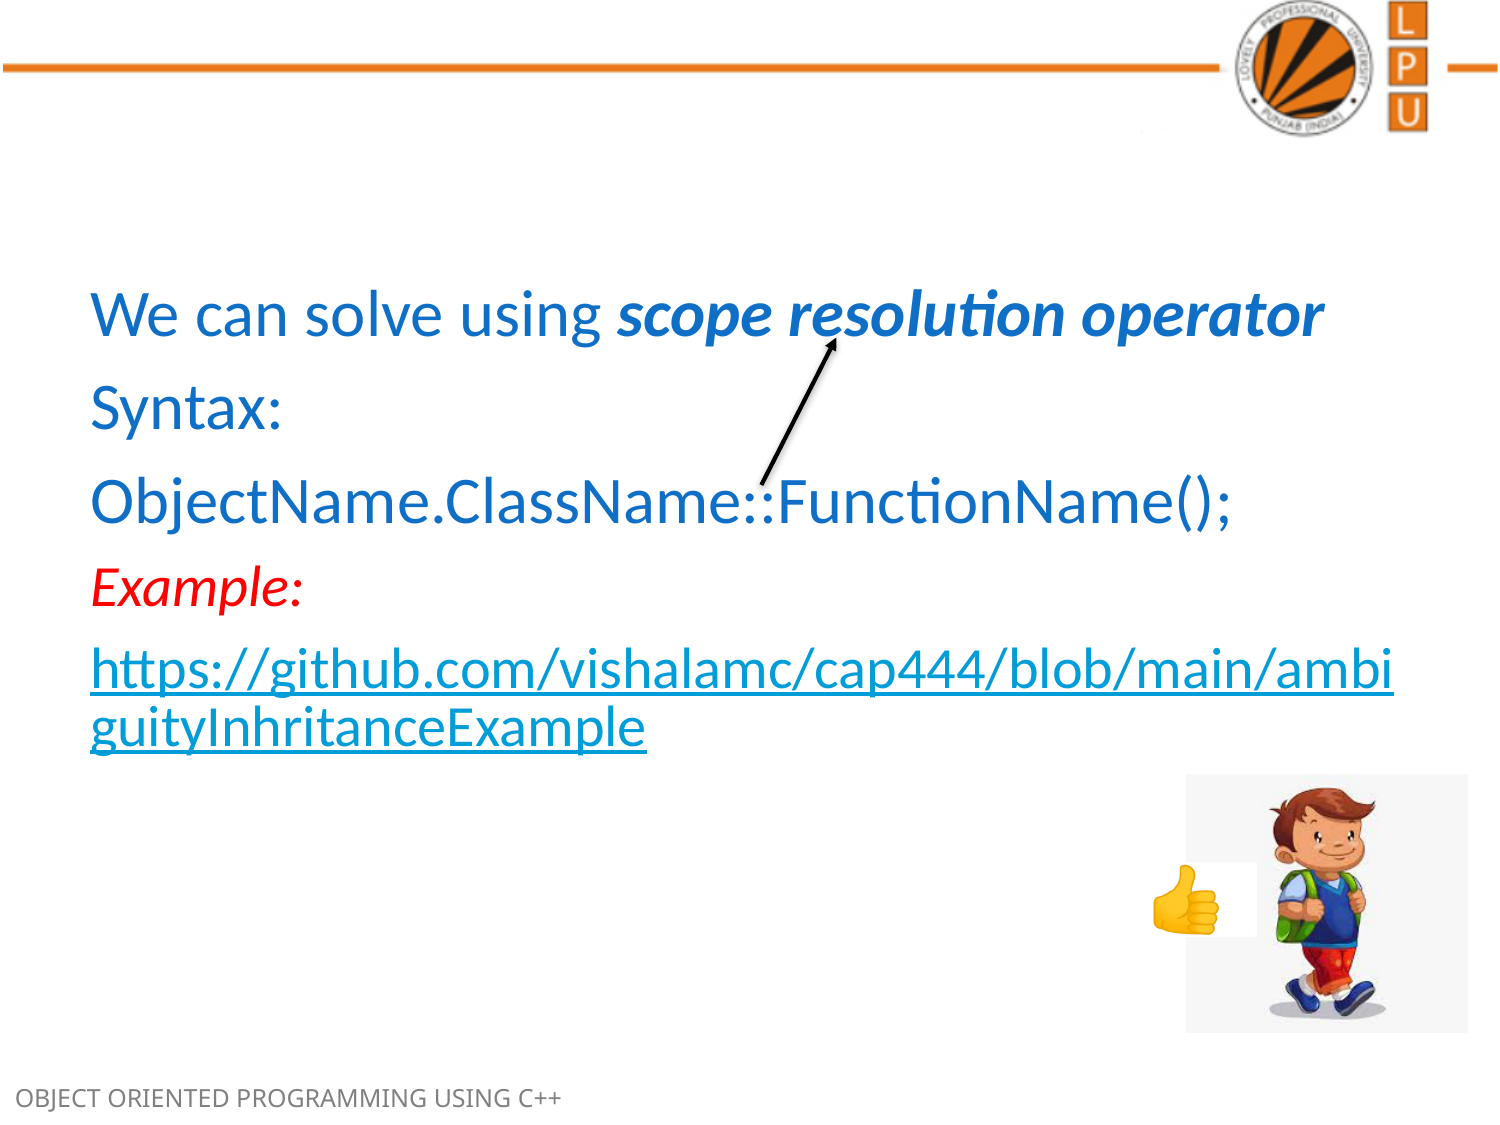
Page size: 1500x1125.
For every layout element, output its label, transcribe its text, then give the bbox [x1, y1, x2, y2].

picture [3, 0, 1500, 155]
list We can solve using scope resolution operator Syntax: ObjectName.ClassName::FunctionName(); Example: https://github.com/vishalamc/cap444/blob/main/ambiguityInhritanceExample [75, 262, 1425, 1005]
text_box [761, 337, 837, 486]
picture [1115, 774, 1469, 1033]
